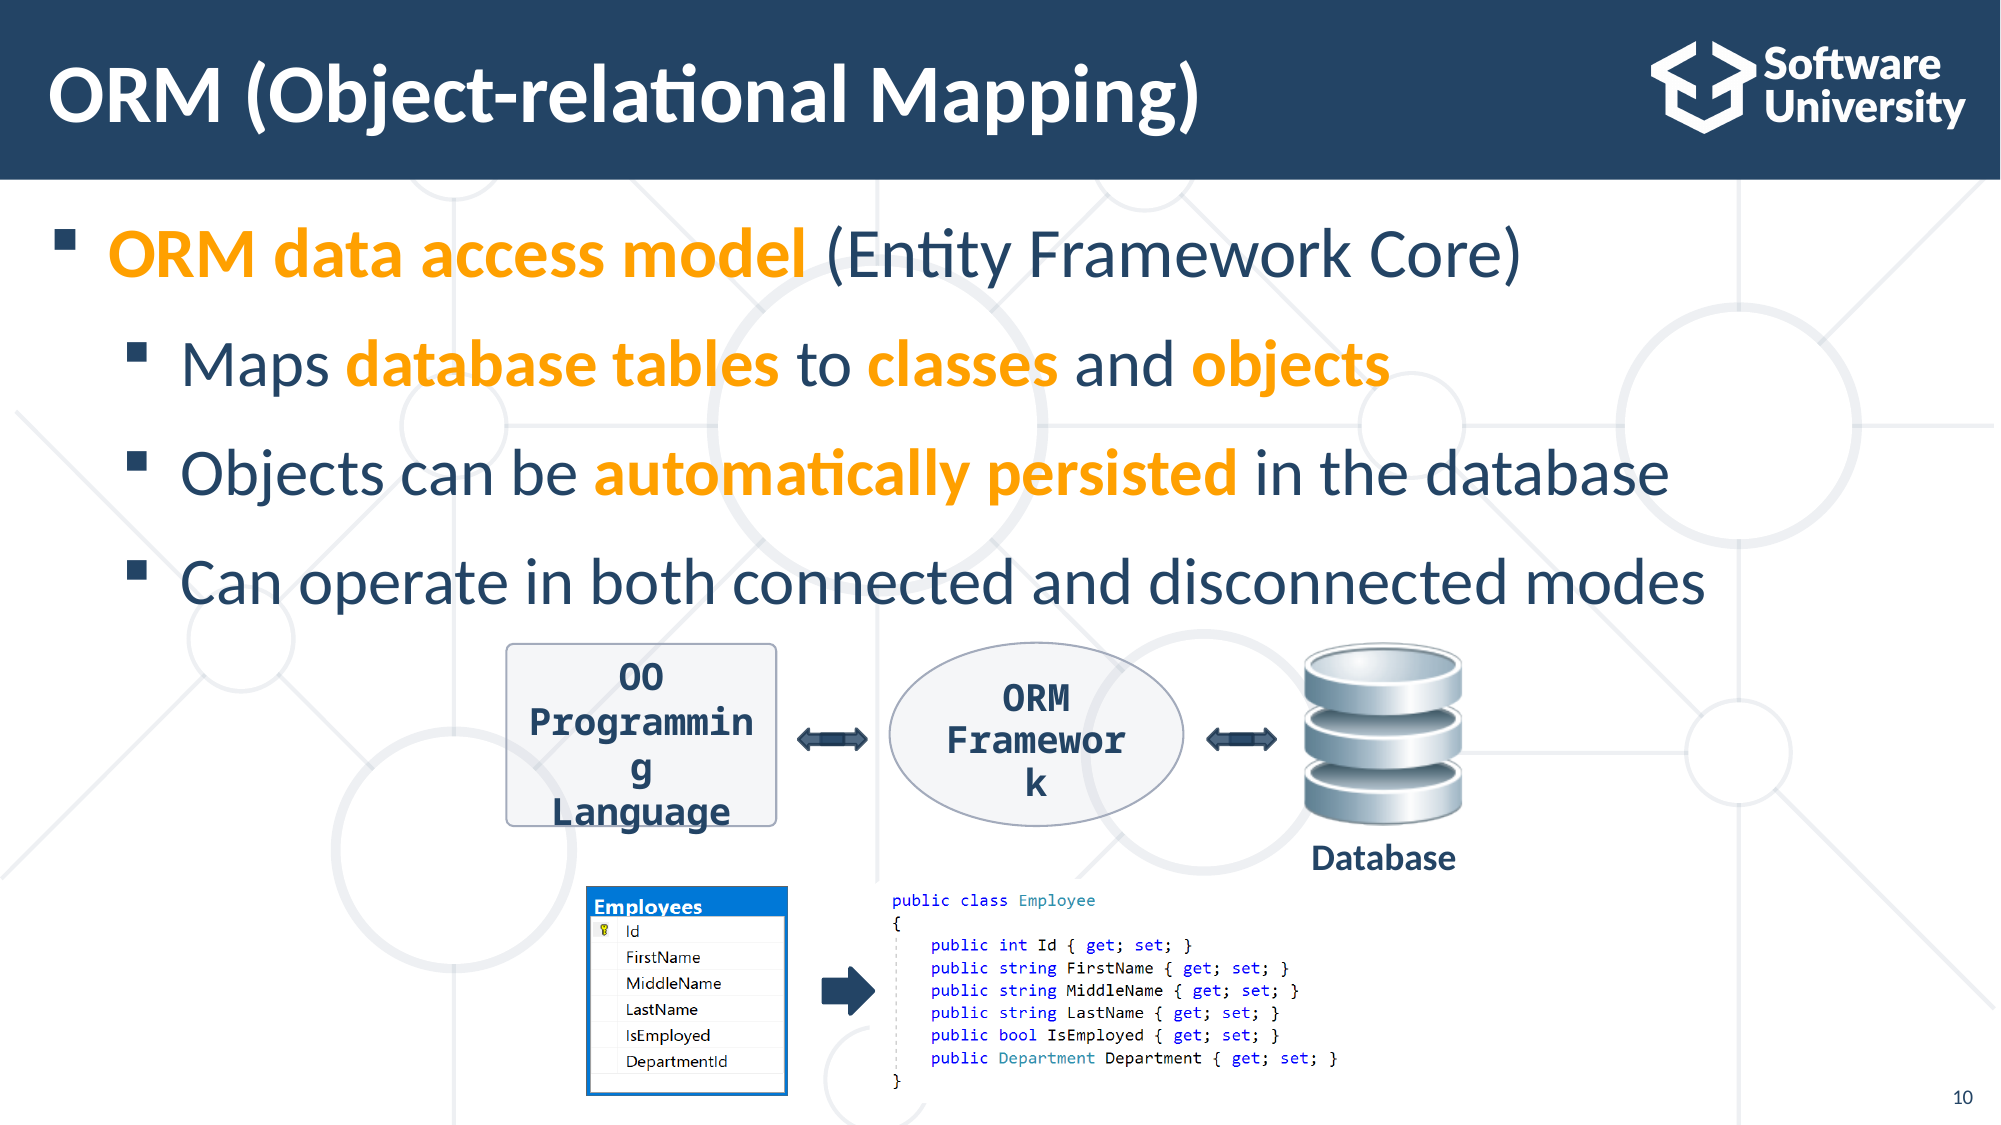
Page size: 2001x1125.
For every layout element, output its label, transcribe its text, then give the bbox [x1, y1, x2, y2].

title ORM (Object-relational Mapping) [31, 16, 1625, 162]
picture [1651, 41, 1966, 134]
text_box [586, 878, 1349, 1104]
slide_number 10 [1927, 1067, 1989, 1117]
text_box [506, 642, 1489, 880]
list ORM data access model (Entity Framework Core) Maps database tables to classes and objects Objects can be automatically persisted in the database Can operate in both connected and disconnected modes [31, 196, 1970, 1104]
